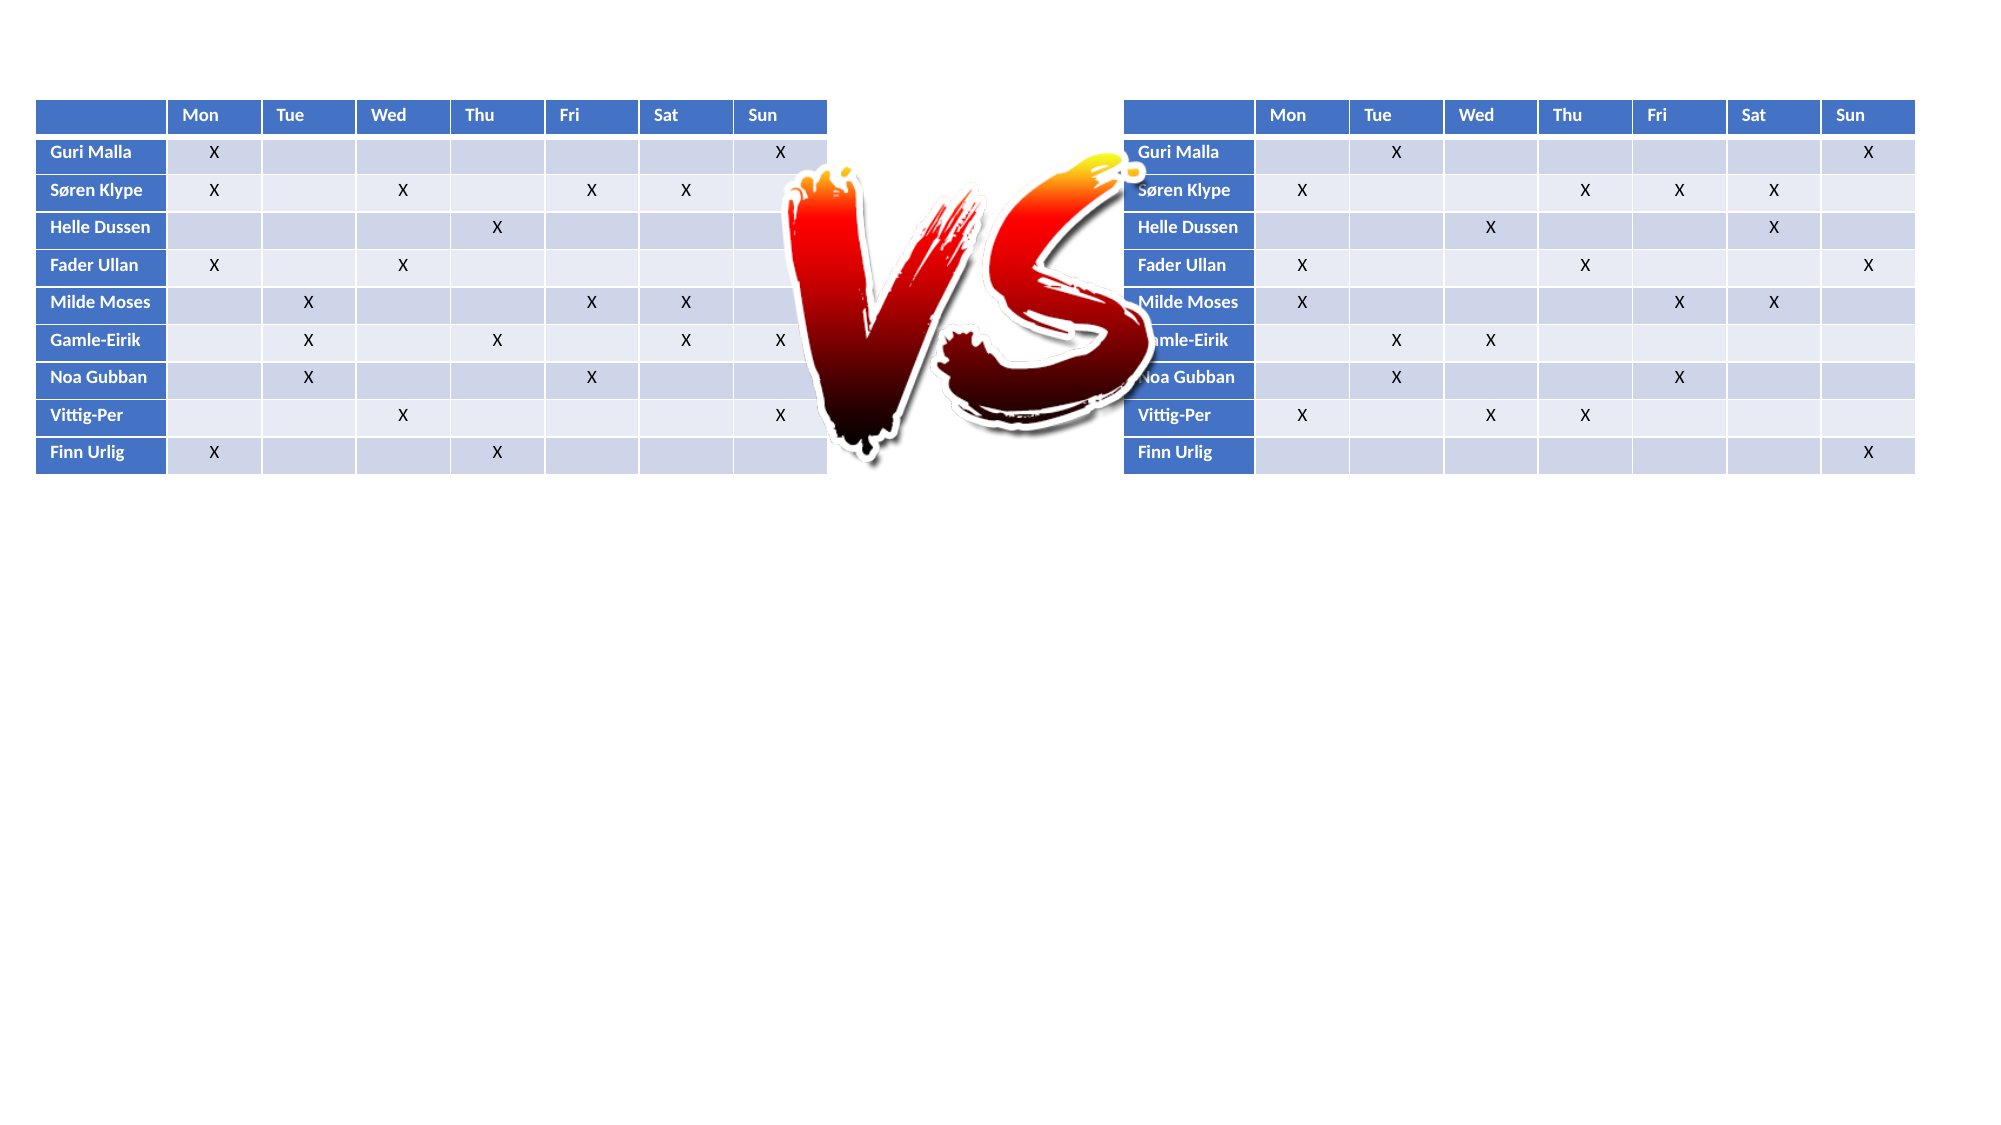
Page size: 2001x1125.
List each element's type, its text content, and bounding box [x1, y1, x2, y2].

table_cell [451, 175, 544, 211]
table_header Sat [640, 100, 733, 134]
table_cell [1445, 250, 1537, 286]
table_cell X [1256, 250, 1349, 286]
table_cell [1539, 140, 1632, 174]
table_cell X [1445, 325, 1537, 361]
table_cell [451, 400, 544, 436]
table_header Tue [1350, 100, 1443, 134]
table_cell [263, 175, 355, 211]
table_cell [1350, 213, 1443, 249]
table_cell Helle Dussen [1161, 213, 1254, 249]
table_cell [1350, 438, 1443, 474]
table_cell [1822, 363, 1915, 399]
table_cell Helle Dussen [36, 213, 166, 249]
table_cell Fader Ullan [36, 250, 166, 286]
table_cell [451, 250, 544, 286]
table_cell X [1256, 175, 1349, 211]
table_cell X [263, 288, 355, 324]
table_cell [451, 288, 544, 324]
table_cell [263, 213, 355, 249]
table_cell Milde Moses [36, 288, 166, 324]
table_cell [1822, 325, 1915, 361]
table_header Fri [546, 100, 638, 134]
table_cell [1350, 250, 1443, 286]
table_cell [1728, 363, 1820, 399]
table_cell Finn Urlig [1124, 438, 1254, 474]
table_cell X [1728, 288, 1820, 324]
table_cell Guri Malla [1124, 140, 1254, 174]
table_cell X [1350, 325, 1443, 361]
table_cell [263, 140, 355, 174]
table_cell [1256, 213, 1349, 249]
table_header Mon [1256, 100, 1349, 134]
table_cell [1728, 325, 1820, 361]
table_cell X [1539, 400, 1632, 436]
table_cell [1539, 438, 1632, 474]
table_cell X [640, 288, 733, 324]
table_cell X [546, 288, 638, 324]
table_cell Søren Klype [1161, 175, 1254, 211]
table_cell [546, 213, 638, 249]
table_cell Vittig-Per [36, 400, 166, 436]
table_cell [734, 363, 780, 399]
table_cell [1728, 400, 1820, 436]
table_cell [640, 250, 733, 286]
table_cell [1728, 250, 1820, 286]
table_cell X [734, 400, 780, 436]
table_cell X [546, 363, 638, 399]
table_cell [1539, 213, 1632, 249]
table_header Mon [168, 100, 261, 134]
table_cell X [1633, 363, 1726, 399]
table_cell X [640, 175, 733, 211]
table_cell [734, 288, 780, 324]
table_cell [451, 140, 544, 174]
table_cell [1728, 438, 1820, 474]
table_cell [1822, 400, 1915, 436]
table_header [1124, 100, 1254, 134]
table_cell [357, 325, 450, 361]
table_cell X [263, 363, 355, 399]
table_cell [168, 288, 261, 324]
table_cell X [1539, 250, 1632, 286]
table_cell [1445, 288, 1537, 324]
table_cell X [1445, 400, 1537, 436]
table_cell X [1822, 140, 1915, 174]
table_cell [1633, 400, 1726, 436]
table_cell [263, 400, 355, 436]
table_cell X [451, 438, 544, 474]
table_cell [1350, 288, 1443, 324]
table_cell [263, 438, 355, 474]
table_cell [357, 363, 450, 399]
table_cell [546, 250, 638, 286]
table_cell [734, 213, 780, 249]
table_cell Guri Malla [36, 140, 166, 174]
table_cell X [357, 175, 450, 211]
table_cell [640, 400, 733, 436]
table_cell X [1822, 250, 1915, 286]
table_header Thu [451, 100, 544, 134]
table_cell [1633, 140, 1726, 174]
table_cell [168, 325, 261, 361]
table_cell X [1539, 175, 1632, 211]
table_cell X [734, 325, 780, 361]
table_cell [168, 213, 261, 249]
table_cell X [451, 325, 544, 361]
table_cell X [168, 140, 261, 174]
table_cell X [1633, 175, 1726, 211]
table_cell X [168, 175, 261, 211]
table_cell [734, 438, 827, 474]
table_cell [1633, 325, 1726, 361]
table_cell [1633, 250, 1726, 286]
table_cell Noa Gubban [1161, 363, 1254, 399]
table_cell [1445, 175, 1537, 211]
table_cell [1445, 438, 1537, 474]
table_cell [451, 363, 544, 399]
table_cell [168, 400, 261, 436]
table_cell X [1728, 175, 1820, 211]
table_cell [1256, 140, 1349, 174]
table_cell Fader Ullan [1161, 250, 1254, 286]
table_cell X [1728, 213, 1820, 249]
table_cell X [1256, 288, 1349, 324]
table_cell X [1445, 213, 1537, 249]
table_cell [640, 213, 733, 249]
table_cell X [357, 400, 450, 436]
table_cell X [1822, 438, 1915, 474]
table_cell [546, 140, 638, 174]
table_header Wed [357, 100, 450, 134]
table_cell [168, 363, 261, 399]
table_cell X [1350, 363, 1443, 399]
table_cell X [1256, 400, 1349, 436]
table_header Sun [734, 100, 827, 134]
table_cell [1822, 288, 1915, 324]
table_cell [1445, 140, 1537, 174]
table_header Tue [263, 100, 355, 134]
table_cell Søren Klype [36, 175, 166, 211]
table_cell [357, 438, 450, 474]
table_cell X [451, 213, 544, 249]
picture [780, 146, 1161, 472]
table_cell X [168, 250, 261, 286]
table_cell [1822, 175, 1915, 211]
table_cell X [357, 250, 450, 286]
table_cell X [734, 140, 827, 174]
table_cell [1728, 140, 1820, 174]
table_cell X [263, 325, 355, 361]
table_cell Gamle-Eirik [1161, 325, 1254, 361]
table_cell X [1350, 140, 1443, 174]
table_cell Finn Urlig [36, 438, 166, 474]
table_cell [1350, 400, 1443, 436]
table_cell [1256, 363, 1349, 399]
table_cell [1539, 288, 1632, 324]
table_cell [546, 438, 638, 474]
table_cell [357, 213, 450, 249]
table_cell [640, 363, 733, 399]
table_cell [640, 438, 733, 474]
table_header Thu [1539, 100, 1632, 134]
table_cell [1539, 325, 1632, 361]
table_cell Gamle-Eirik [36, 325, 166, 361]
table_cell [357, 140, 450, 174]
table_cell [1633, 438, 1726, 474]
table_cell [357, 288, 450, 324]
table_cell [546, 400, 638, 436]
table_cell [1822, 213, 1915, 249]
table_cell [1256, 438, 1349, 474]
table_cell [1445, 363, 1537, 399]
table_cell Milde Moses [1161, 288, 1254, 324]
table_cell Vittig-Per [1161, 400, 1254, 436]
table_cell [734, 175, 780, 211]
table_cell X [1633, 288, 1726, 324]
table_header Sat [1728, 100, 1820, 134]
table_cell [734, 250, 780, 286]
table_cell Noa Gubban [36, 363, 166, 399]
table_cell [640, 140, 733, 174]
table_cell [1256, 325, 1349, 361]
table_cell [1539, 363, 1632, 399]
table_header Fri [1633, 100, 1726, 134]
table_cell [1633, 213, 1726, 249]
table_cell X [640, 325, 733, 361]
table_header Wed [1445, 100, 1537, 134]
table_header Sun [1822, 100, 1915, 134]
table_cell X [168, 438, 261, 474]
table_cell X [546, 175, 638, 211]
table_header [36, 100, 166, 134]
table_cell [263, 250, 355, 286]
table_cell [546, 325, 638, 361]
table_cell [1350, 175, 1443, 211]
